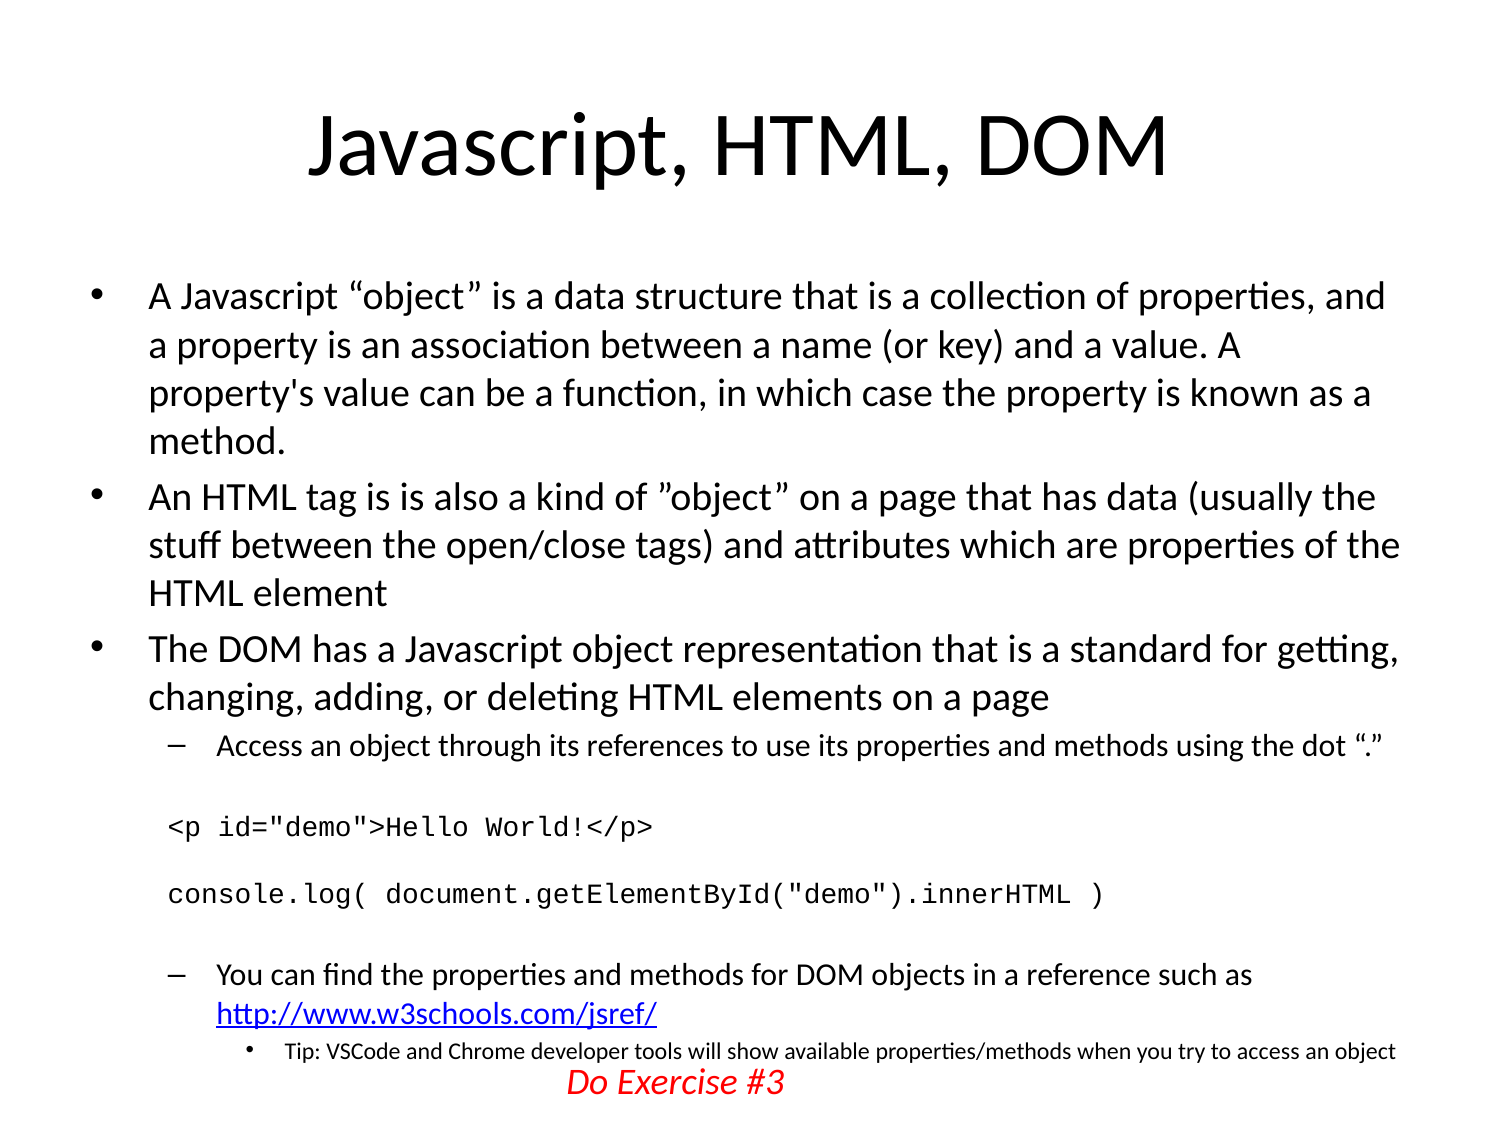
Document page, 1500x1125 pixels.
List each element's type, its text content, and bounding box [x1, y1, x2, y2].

title Javascript, HTML, DOM [75, 45, 1425, 233]
text_box Do Exercise #3 [551, 1049, 800, 1110]
list A Javascript “object” is a data structure that is a collection of properties, and a property is an association between a name (or key) and a value. A property's value can be a function, in which case the property is known as a method. An HTML tag is is also a kind of ”object” on a page that has data (usually the stuff between the open/close tags) and attributes which are properties of the HTML element The DOM has a Javascript object representation that is a standard for getting, changing, adding, or deleting HTML elements on a page Access an object through its references to use its properties and methods using the dot “.” <p id="demo">Hello World!</p> console.log( document.getElementById("demo").innerHTML ) You can find the properties and methods for DOM objects in a reference such as http://www.w3schools.com/jsref/ Tip: VSCode and Chrome developer tools will show available properties/methods when you try to access an object [75, 262, 1425, 1088]
